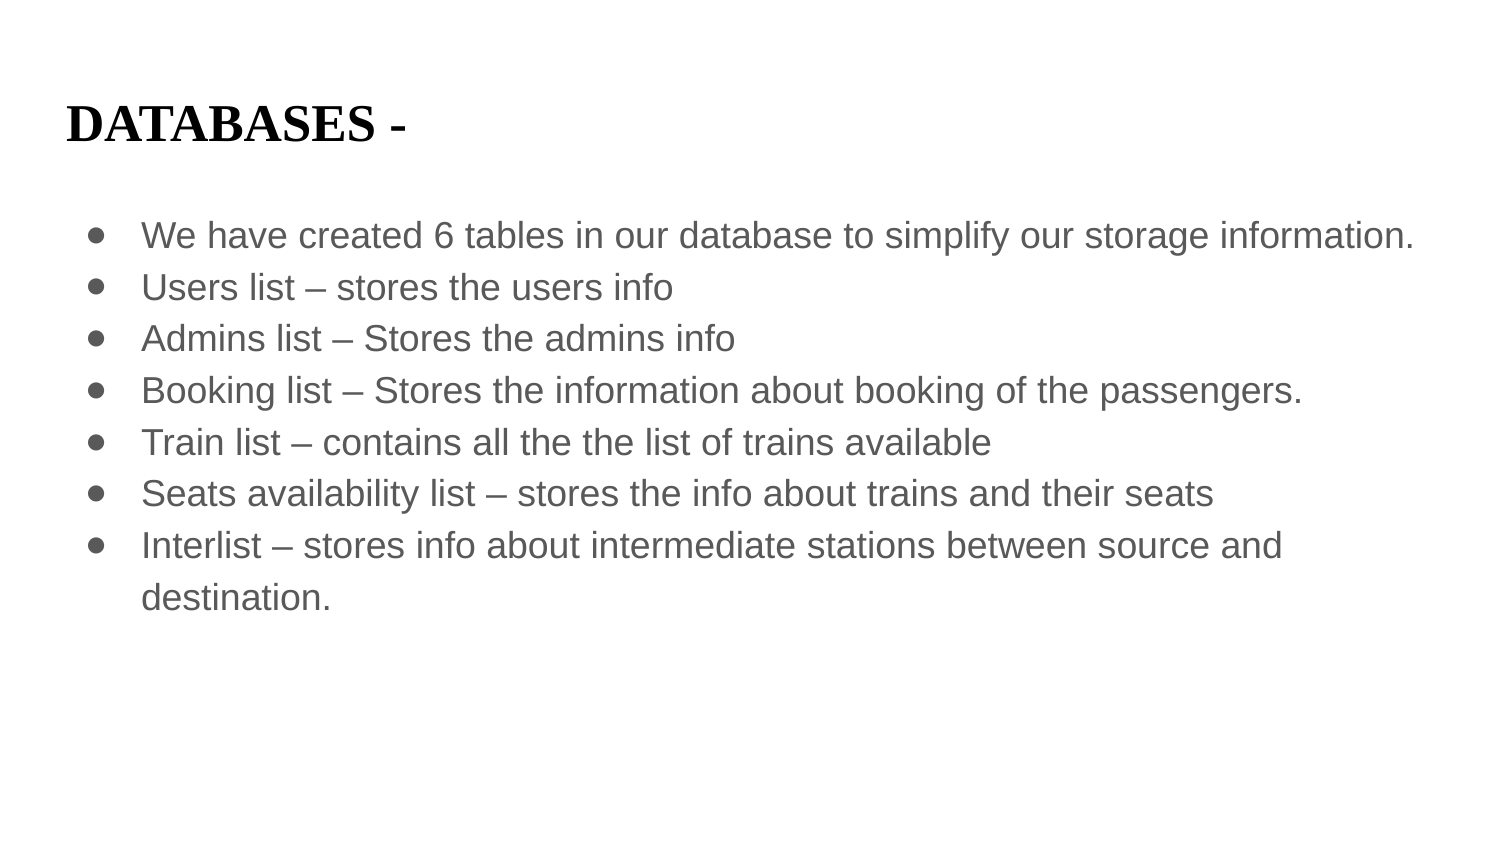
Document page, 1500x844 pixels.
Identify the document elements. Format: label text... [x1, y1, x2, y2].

title DATABASES - [51, 72, 1449, 167]
list We have created 6 tables in our database to simplify our storage information. Users list – stores the users info Admins list – Stores the admins info Booking list – Stores the information about booking of the passengers. Train list – contains all the the list of trains available Seats availability list – stores the info about trains and their seats Interlist – stores info about intermediate stations between source and destination. [51, 189, 1449, 750]
